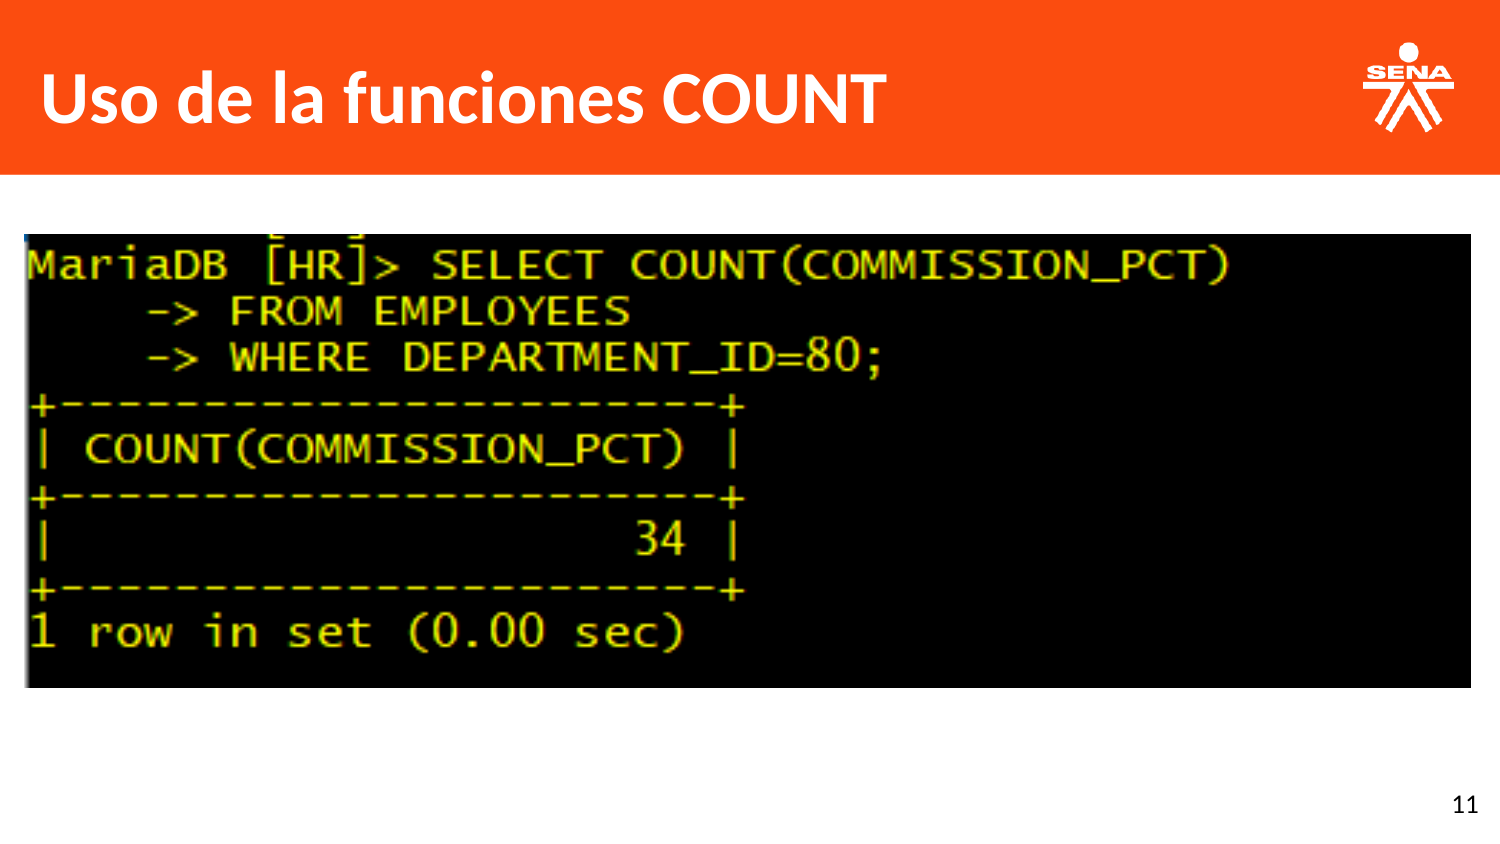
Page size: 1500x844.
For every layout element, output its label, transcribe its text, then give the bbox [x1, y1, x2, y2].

text_box Uso de la funciones COUNT [25, 40, 1345, 147]
picture [0, 0, 1500, 844]
slide_number ‹#› [1403, 779, 1494, 844]
